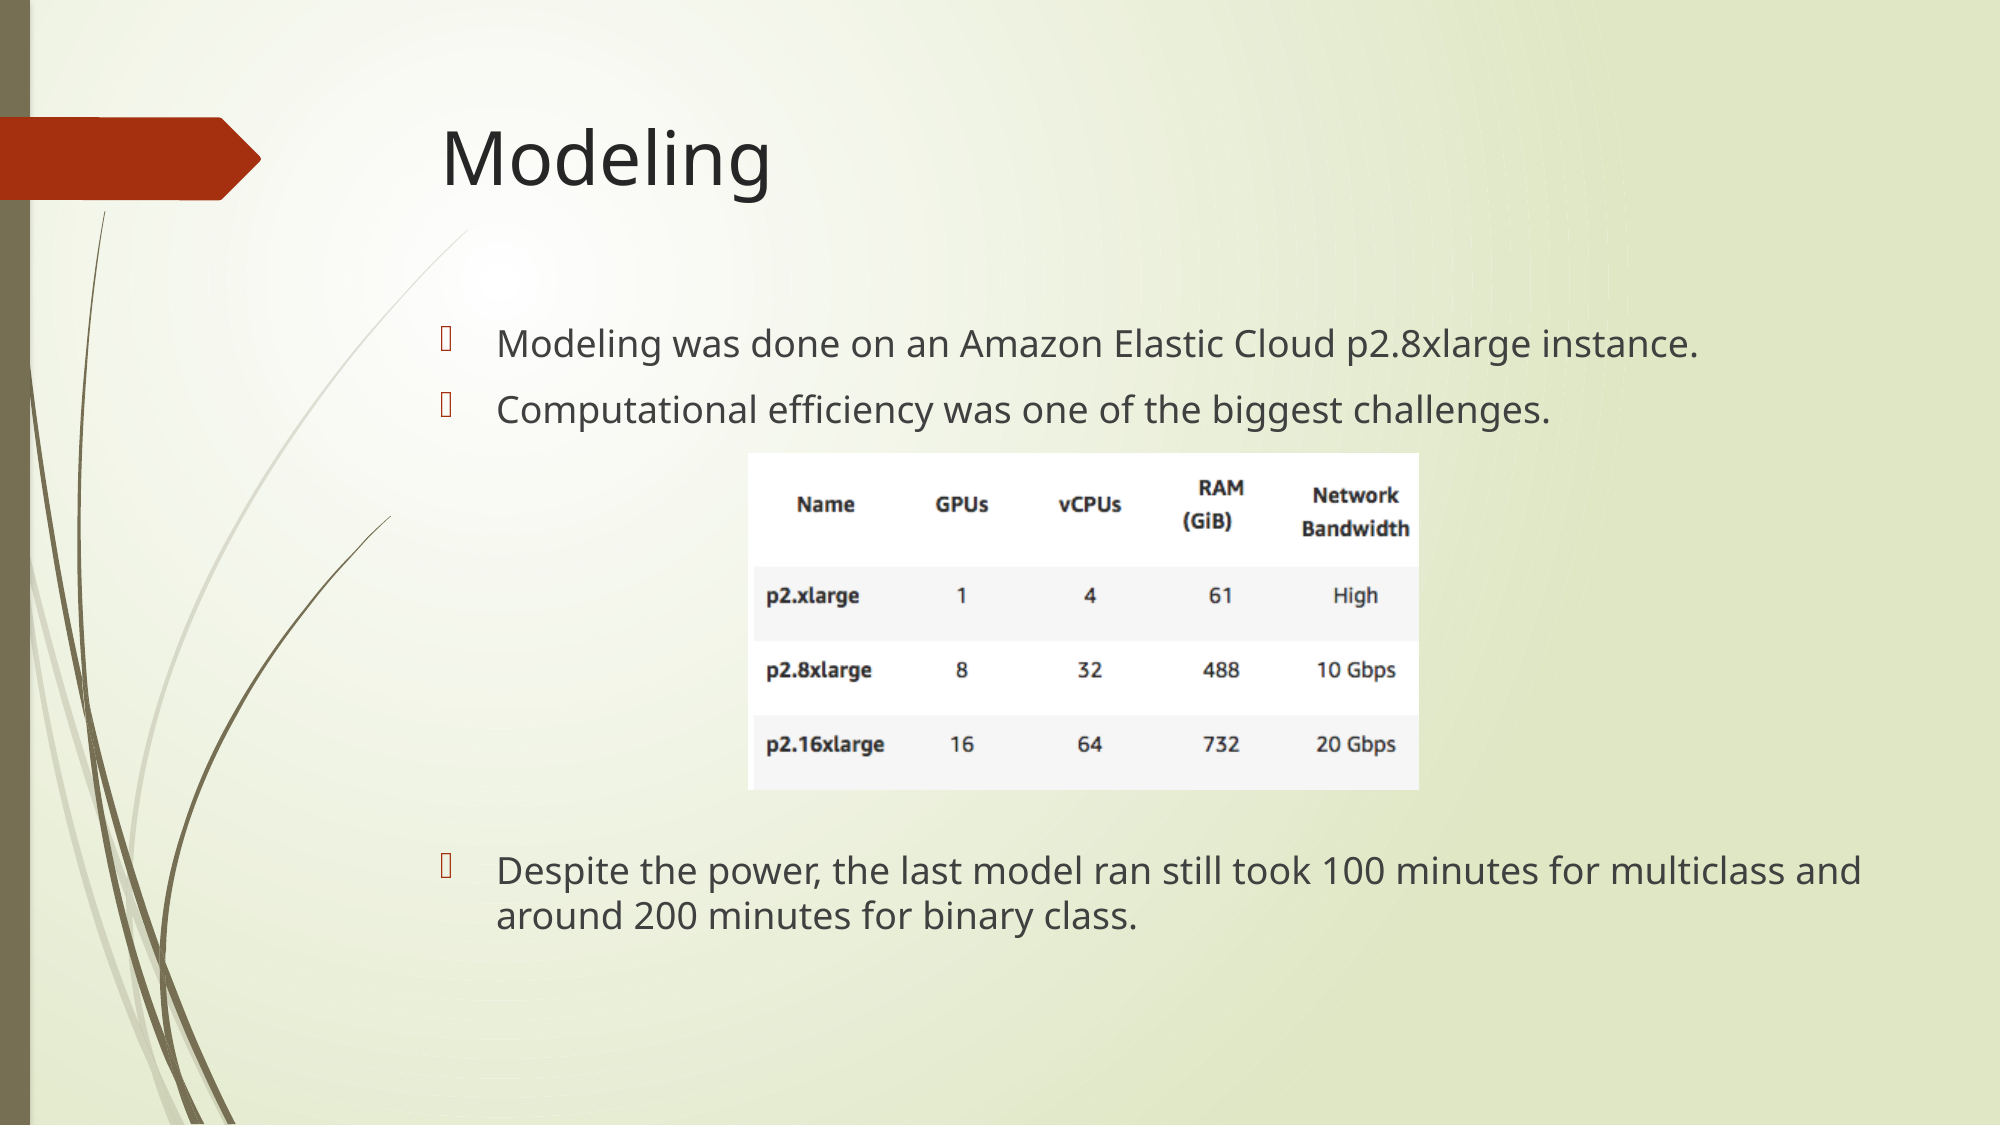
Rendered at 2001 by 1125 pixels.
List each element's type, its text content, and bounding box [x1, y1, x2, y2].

list Modeling was done on an Amazon Elastic Cloud p2.8xlarge instance. Computational efficiency was one of the biggest challenges. Despite the power, the last model ran still took 100 minutes for multiclass and around 200 minutes for binary class. [424, 312, 1888, 970]
picture [748, 452, 1420, 790]
title Modeling [425, 102, 1888, 312]
